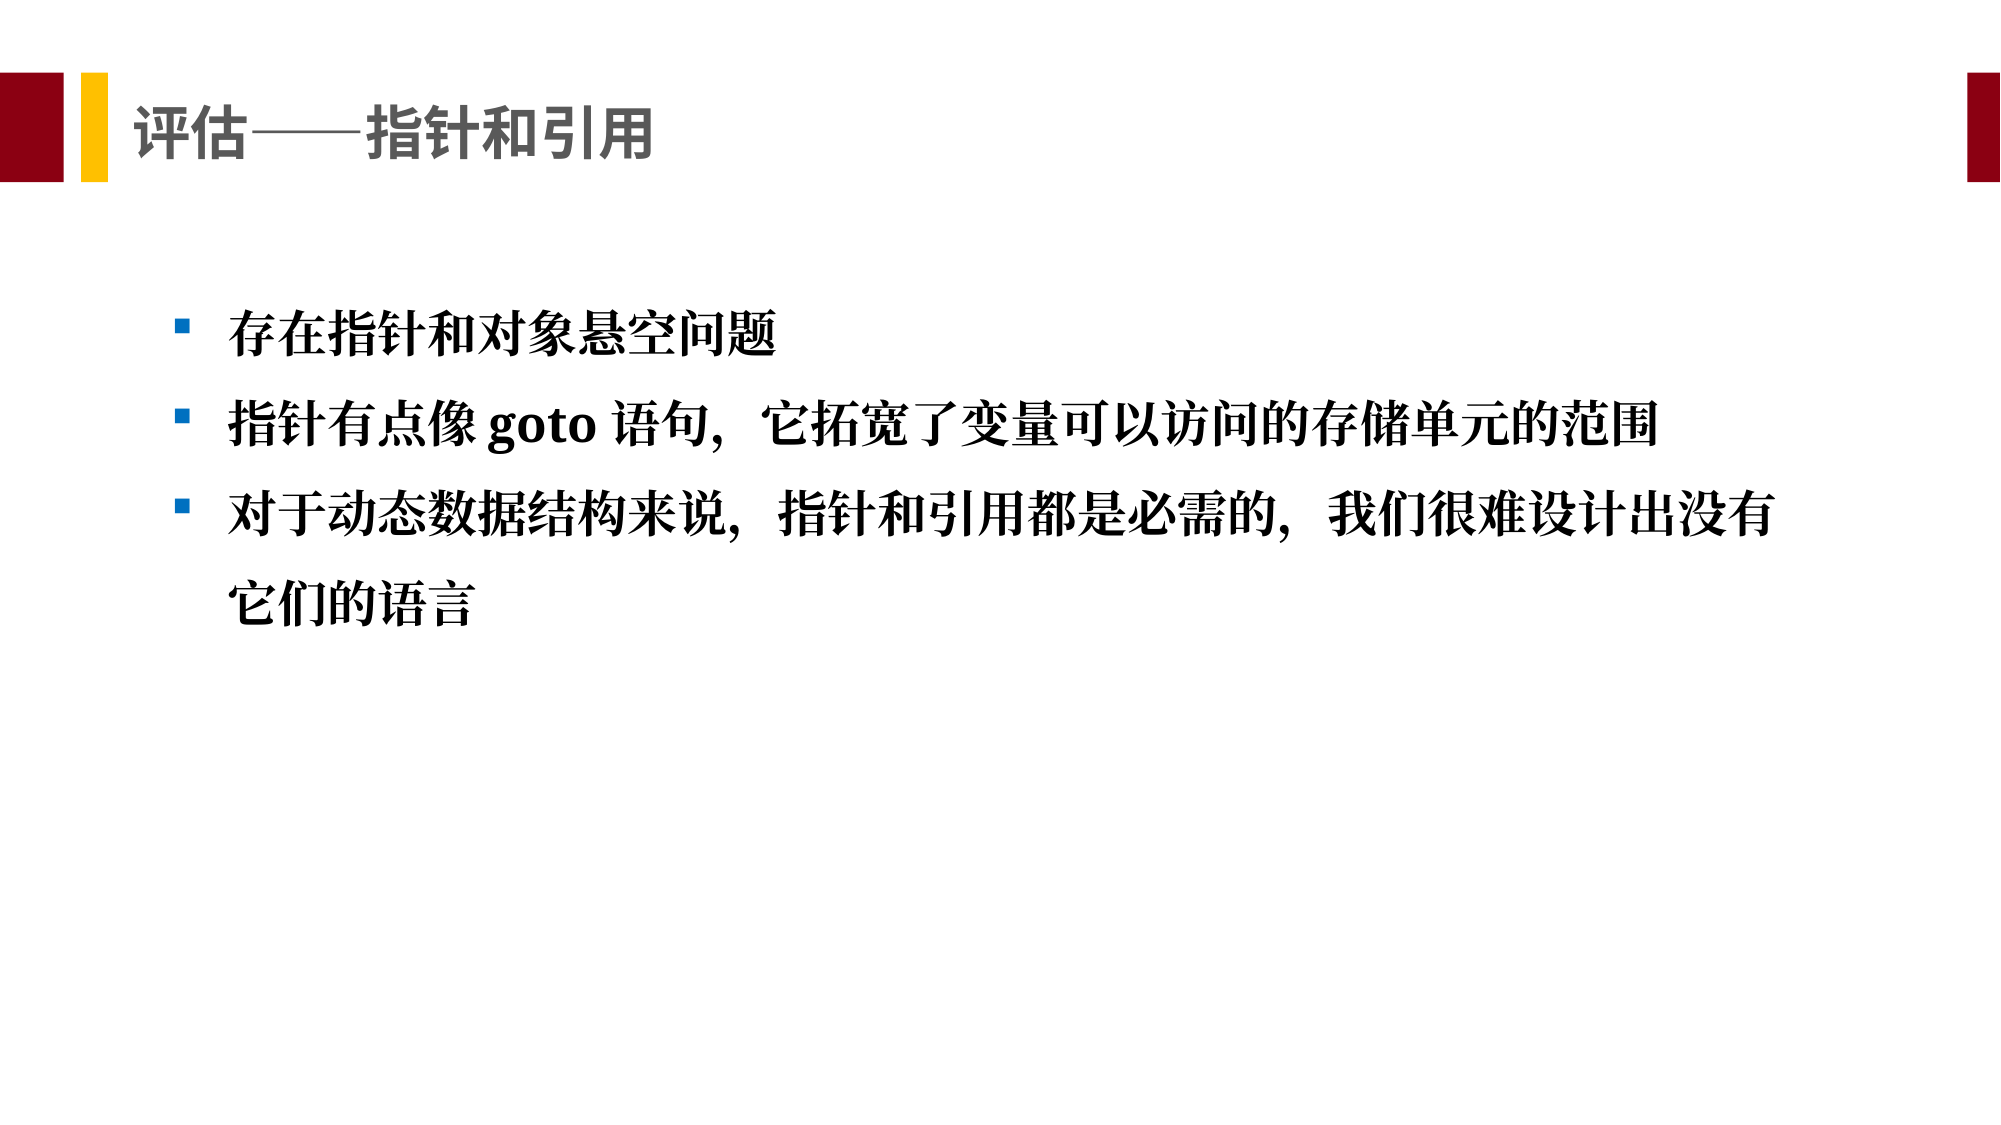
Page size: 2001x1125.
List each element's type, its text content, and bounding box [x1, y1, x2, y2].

text_box 存在指针和对象悬空问题 指针有点像goto语句，它拓宽了变量可以访问的存储单元的范围 对于动态数据结构来说，指针和引用都是必需的，我们很难设计出没有它们的语言 [81, 205, 1838, 641]
text_box 评估——指针和引用 [132, 95, 1944, 167]
text_box [1966, 71, 2000, 183]
text_box [0, 71, 65, 183]
text_box [80, 71, 109, 183]
